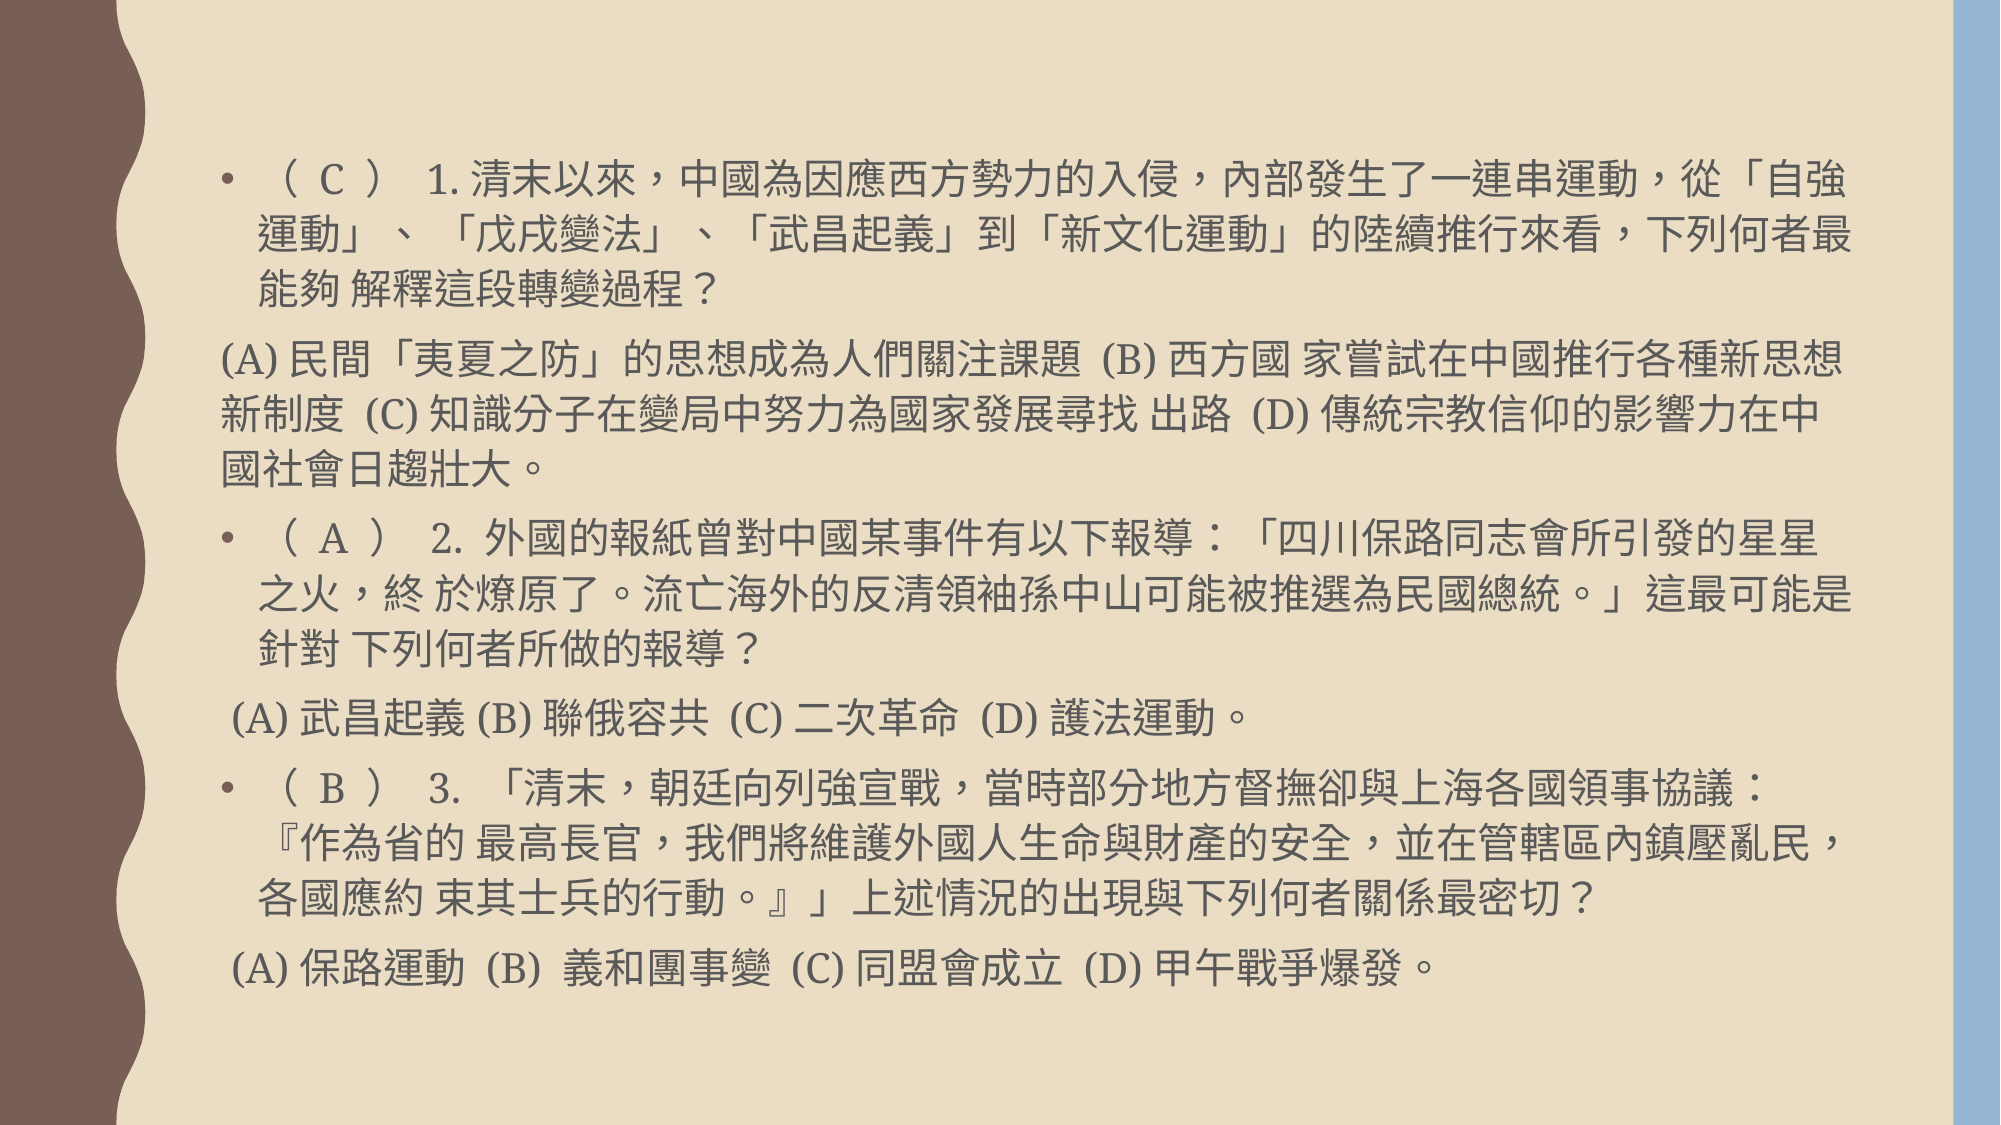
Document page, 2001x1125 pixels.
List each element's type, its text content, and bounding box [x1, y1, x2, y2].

list （ C ） 1.清末以來，中國為因應西方勢力的入侵，內部發生了一連串運動，從「自強運動」、 「戊戌變法」、「武昌起義」到「新文化運動」的陸續推行來看，下列何者最能夠 解釋這段轉變過程？ (A)民間「夷夏之防」的思想成為人們關注課題 (B)西方國 家嘗試在中國推行各種新思想新制度 (C)知識分子在變局中努力為國家發展尋找 出路 (D)傳統宗教信仰的影響力在中國社會日趨壯大。 （ A ） 2. 外國的報紙曾對中國某事件有以下報導：「四川保路同志會所引發的星星之火，終 於燎原了。流亡海外的反清領袖孫中山可能被推選為民國總統。」這最可能是針對 下列何者所做的報導？ (A)武昌起義(B)聯俄容共 (C)二次革命 (D)護法運動。 （ B ） 3. 「清末，朝廷向列強宣戰，當時部分地方督撫卻與上海各國領事協議：『作為省的 最高長官，我們將維護外國人生命與財產的安全，並在管轄區內鎮壓亂民，各國應約 束其士兵的行動。』」上述情況的出現與下列何者關係最密切？ (A)保路運動 (B) 義和團事變 (C)同盟會成立 (D)甲午戰爭爆發。 [205, 140, 1875, 1057]
